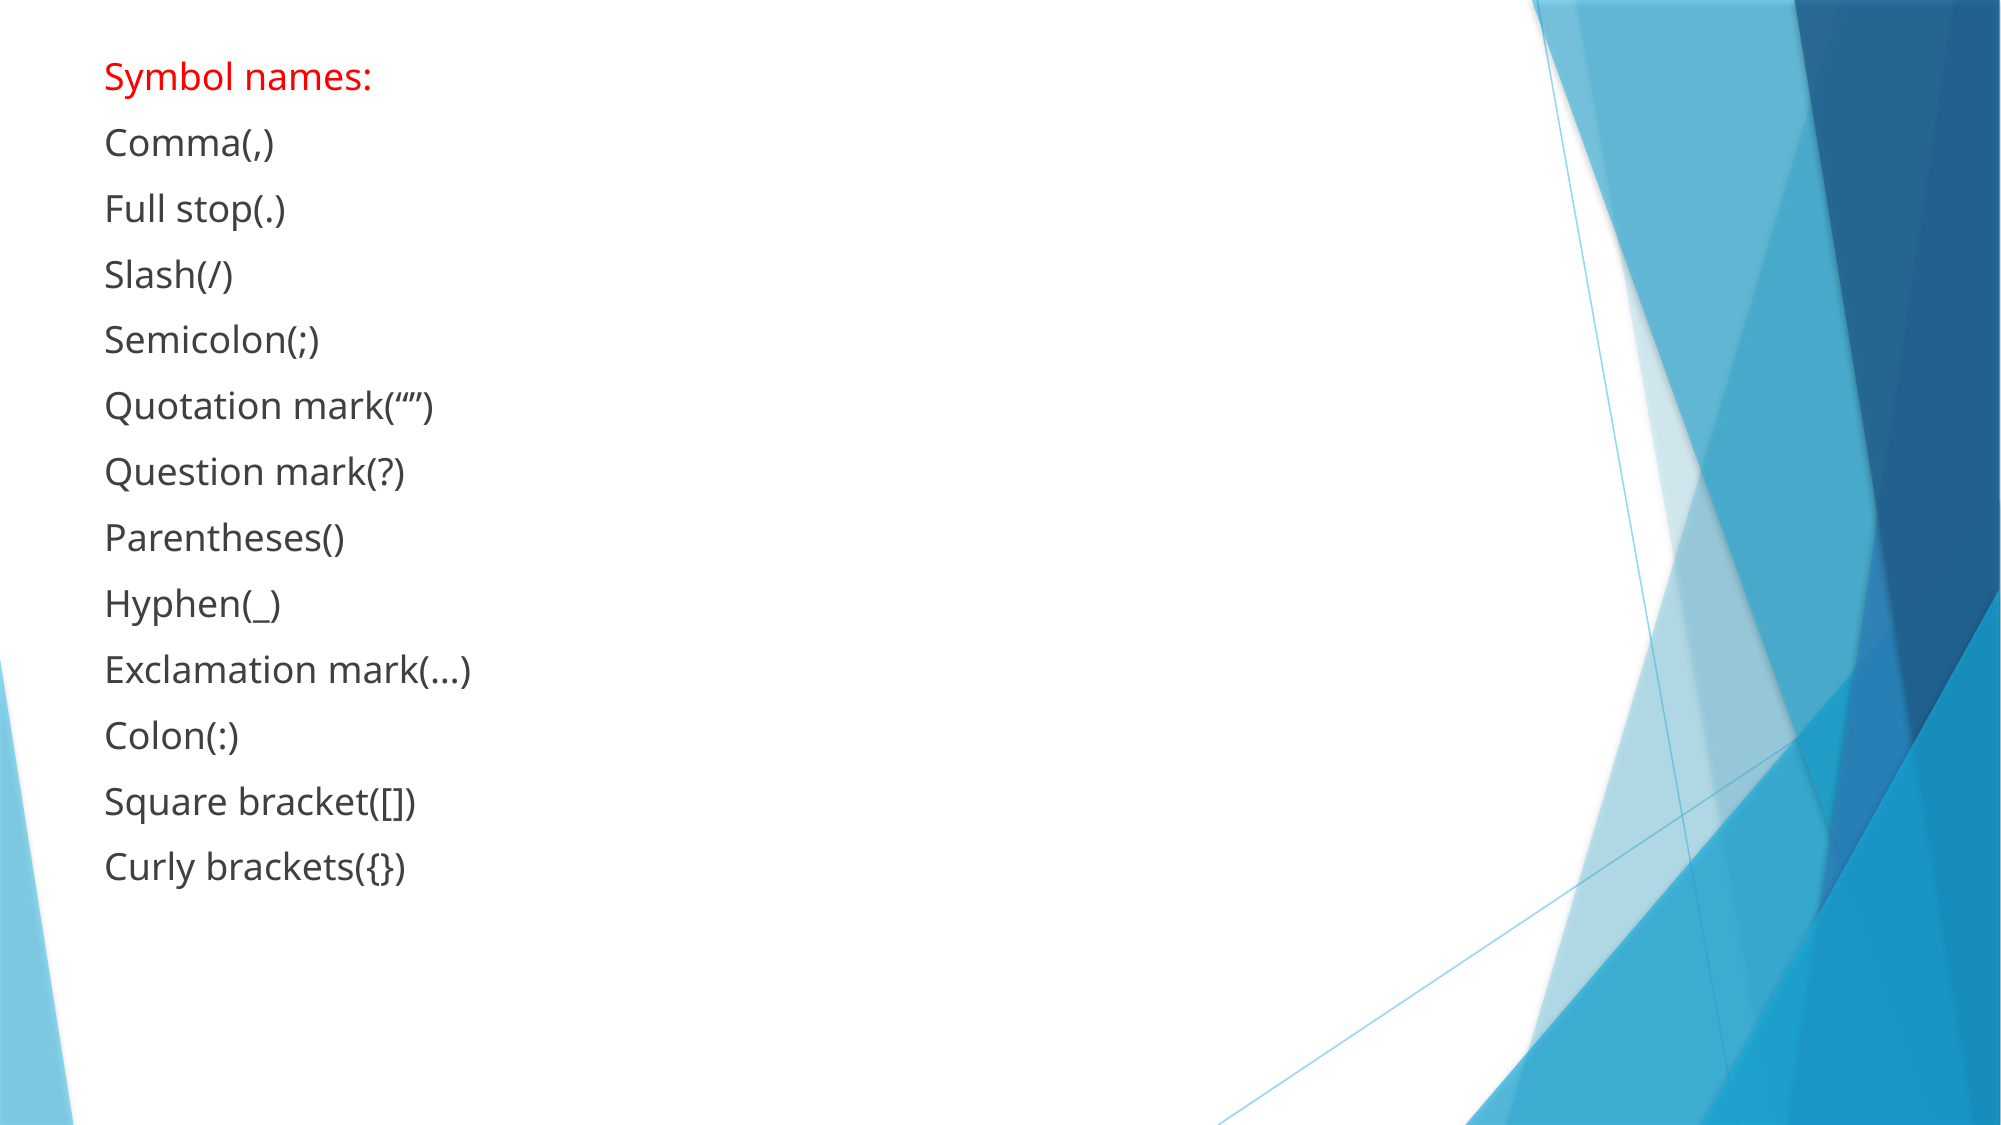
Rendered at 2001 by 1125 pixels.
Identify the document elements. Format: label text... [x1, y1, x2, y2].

list Symbol names: Comma(,) Full stop(.) Slash(/) Semicolon(;) Quotation mark(“”) Question mark(?) Parentheses() Hyphen(_) Exclamation mark(…) Colon(:) Square bracket([]) Curly brackets({}) [89, 45, 1542, 1037]
